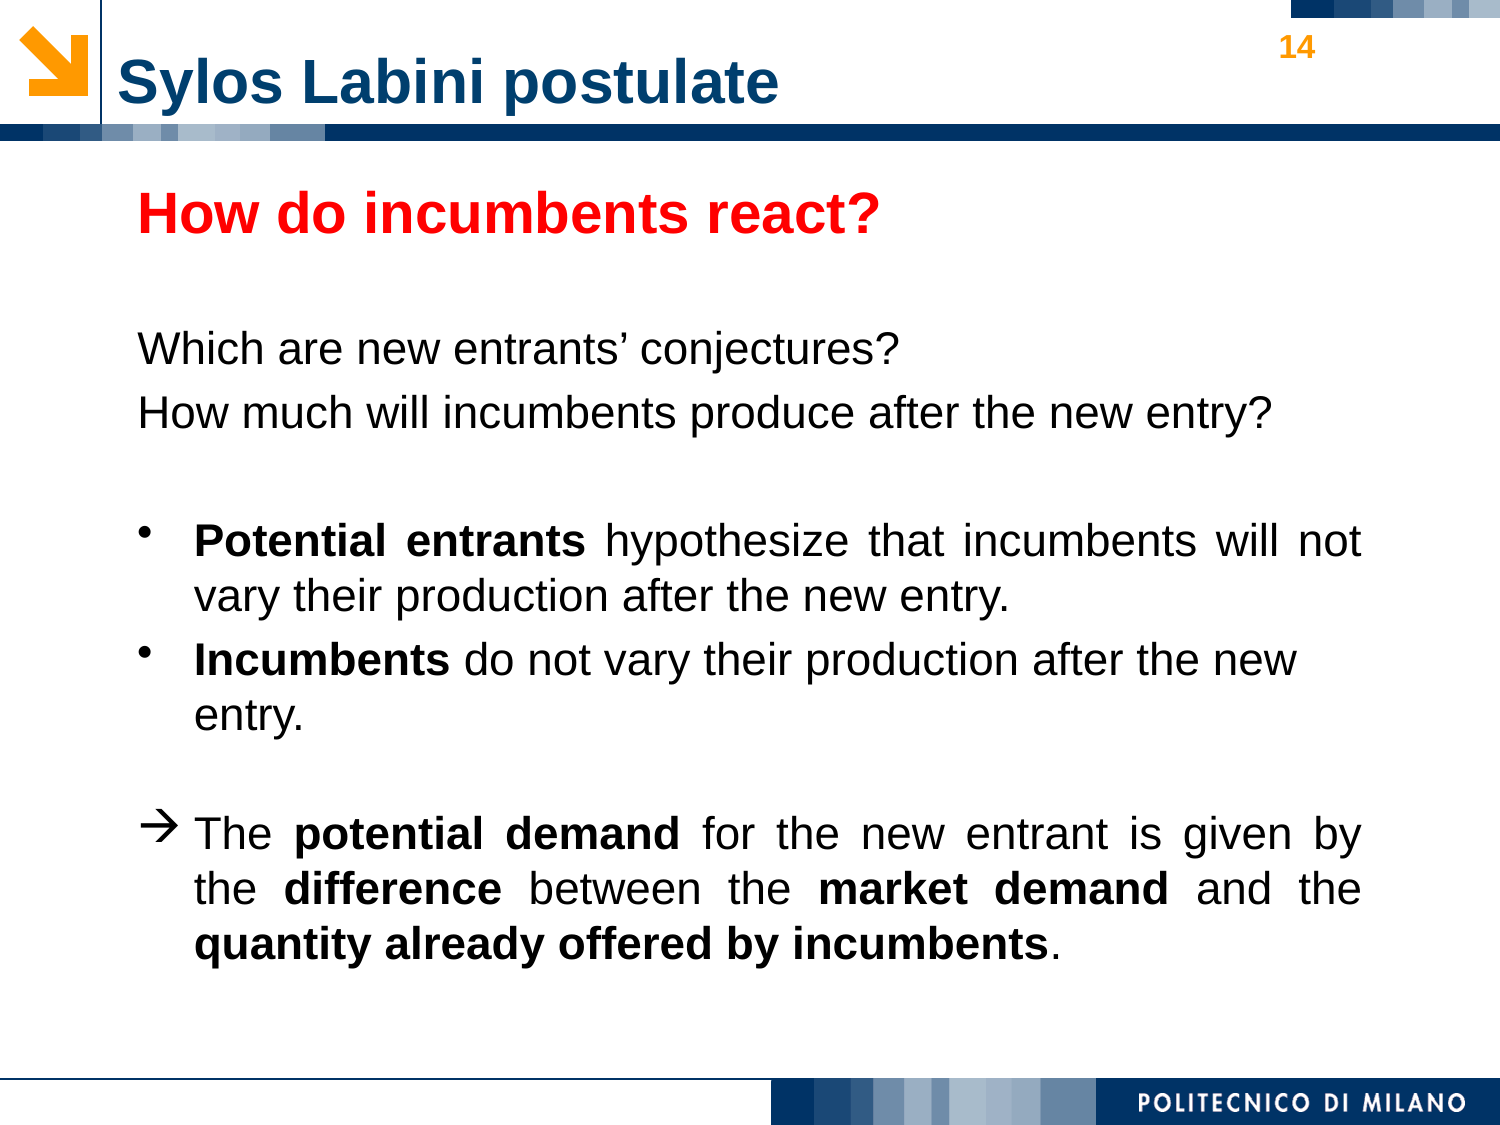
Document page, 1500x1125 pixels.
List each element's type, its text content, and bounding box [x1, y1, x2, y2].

slide_number 14 [1269, 24, 1493, 66]
picture [0, 0, 1500, 141]
picture [0, 1074, 1500, 1125]
list How do incumbents react? Which are new entrants’ conjectures? How much will incumbents produce after the new entry? Potential entrants hypothesize that incumbents will not vary their production after the new entry. Incumbents do not vary their production after the new entry. The potential demand for the new entrant is given by the difference between the market demand and the quantity already offered by incumbents. [137, 174, 1363, 988]
title Sylos Labini postulate [117, 41, 1094, 180]
